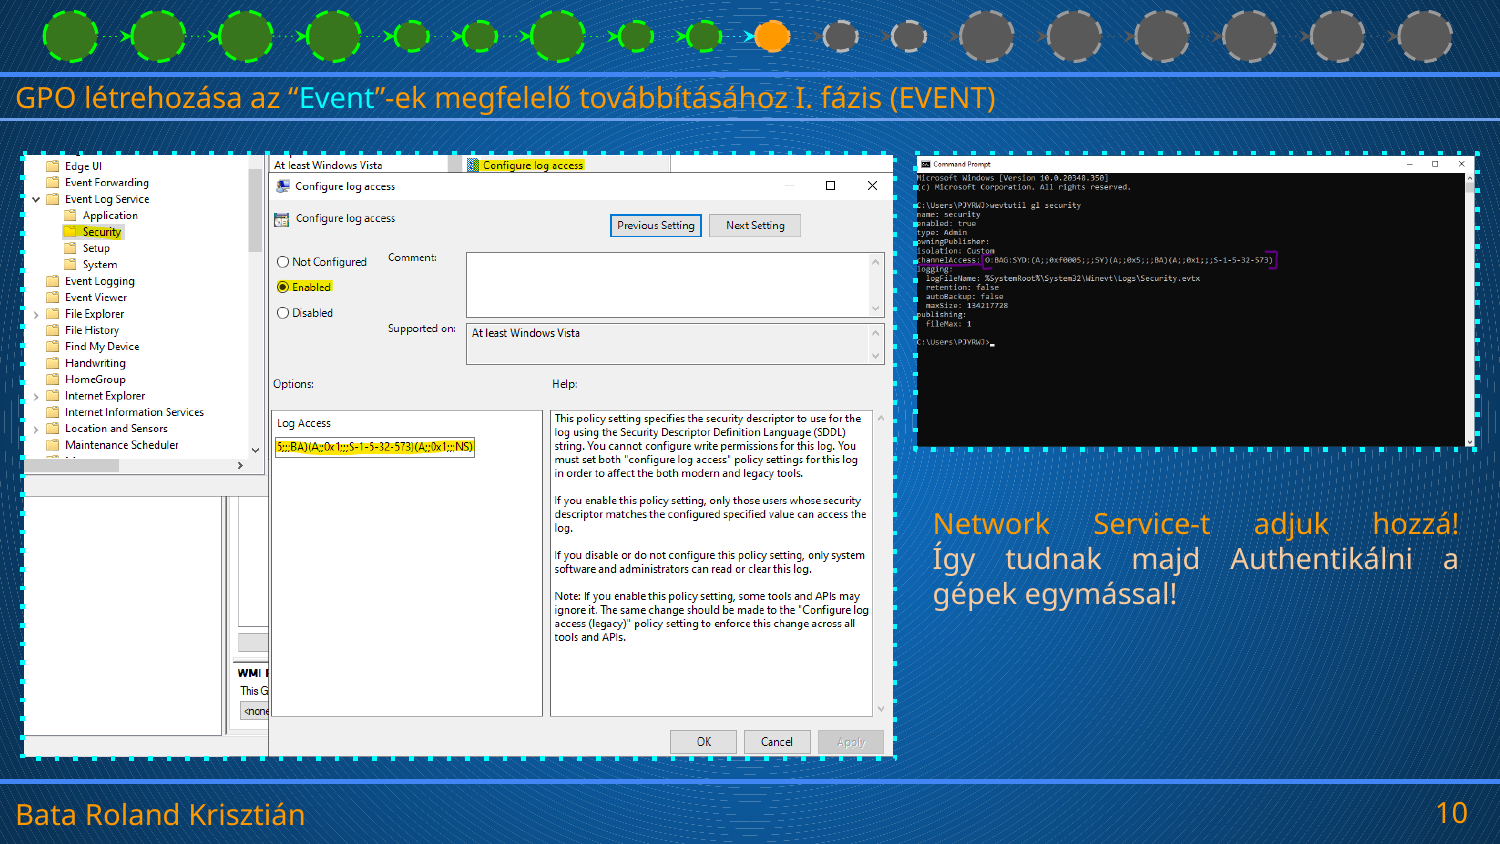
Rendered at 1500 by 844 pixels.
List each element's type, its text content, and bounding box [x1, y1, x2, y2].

text_box [687, 21, 721, 52]
text_box GPO létrehozása az “Event”-ek megfelelő továbbításához I. fázis (EVENT) [0, 64, 1116, 74]
text_box [44, 11, 97, 62]
text_box Bata Roland Krisztián [0, 789, 345, 844]
text_box [395, 21, 429, 52]
text_box [1048, 11, 1101, 62]
text_box [824, 21, 858, 52]
picture [917, 154, 1476, 448]
text_box [1135, 11, 1189, 62]
slide_number ‹#› [1393, 790, 1484, 844]
text_box Network Service-t adjuk hozzá! Így tudnak majd Authentikálni a gépek egymással! [917, 490, 1475, 626]
text_box [531, 11, 585, 62]
text_box [619, 21, 653, 52]
text_box [960, 11, 1014, 62]
text_box [219, 11, 273, 62]
text_box [1398, 11, 1452, 62]
text_box GPO létrehozása az “Event”-ek megfelelő továbbításához I. fázis (EVENT) [0, 126, 1116, 130]
text_box [307, 11, 360, 62]
text_box [132, 11, 185, 62]
text_box [755, 21, 789, 52]
text_box GPO létrehozása az “Event”-ek megfelelő továbbításához I. fázis (EVENT) [0, 81, 1116, 119]
text_box [463, 21, 497, 52]
text_box [1311, 11, 1364, 62]
text_box [1223, 11, 1277, 62]
text_box [892, 21, 926, 52]
picture [24, 154, 894, 757]
